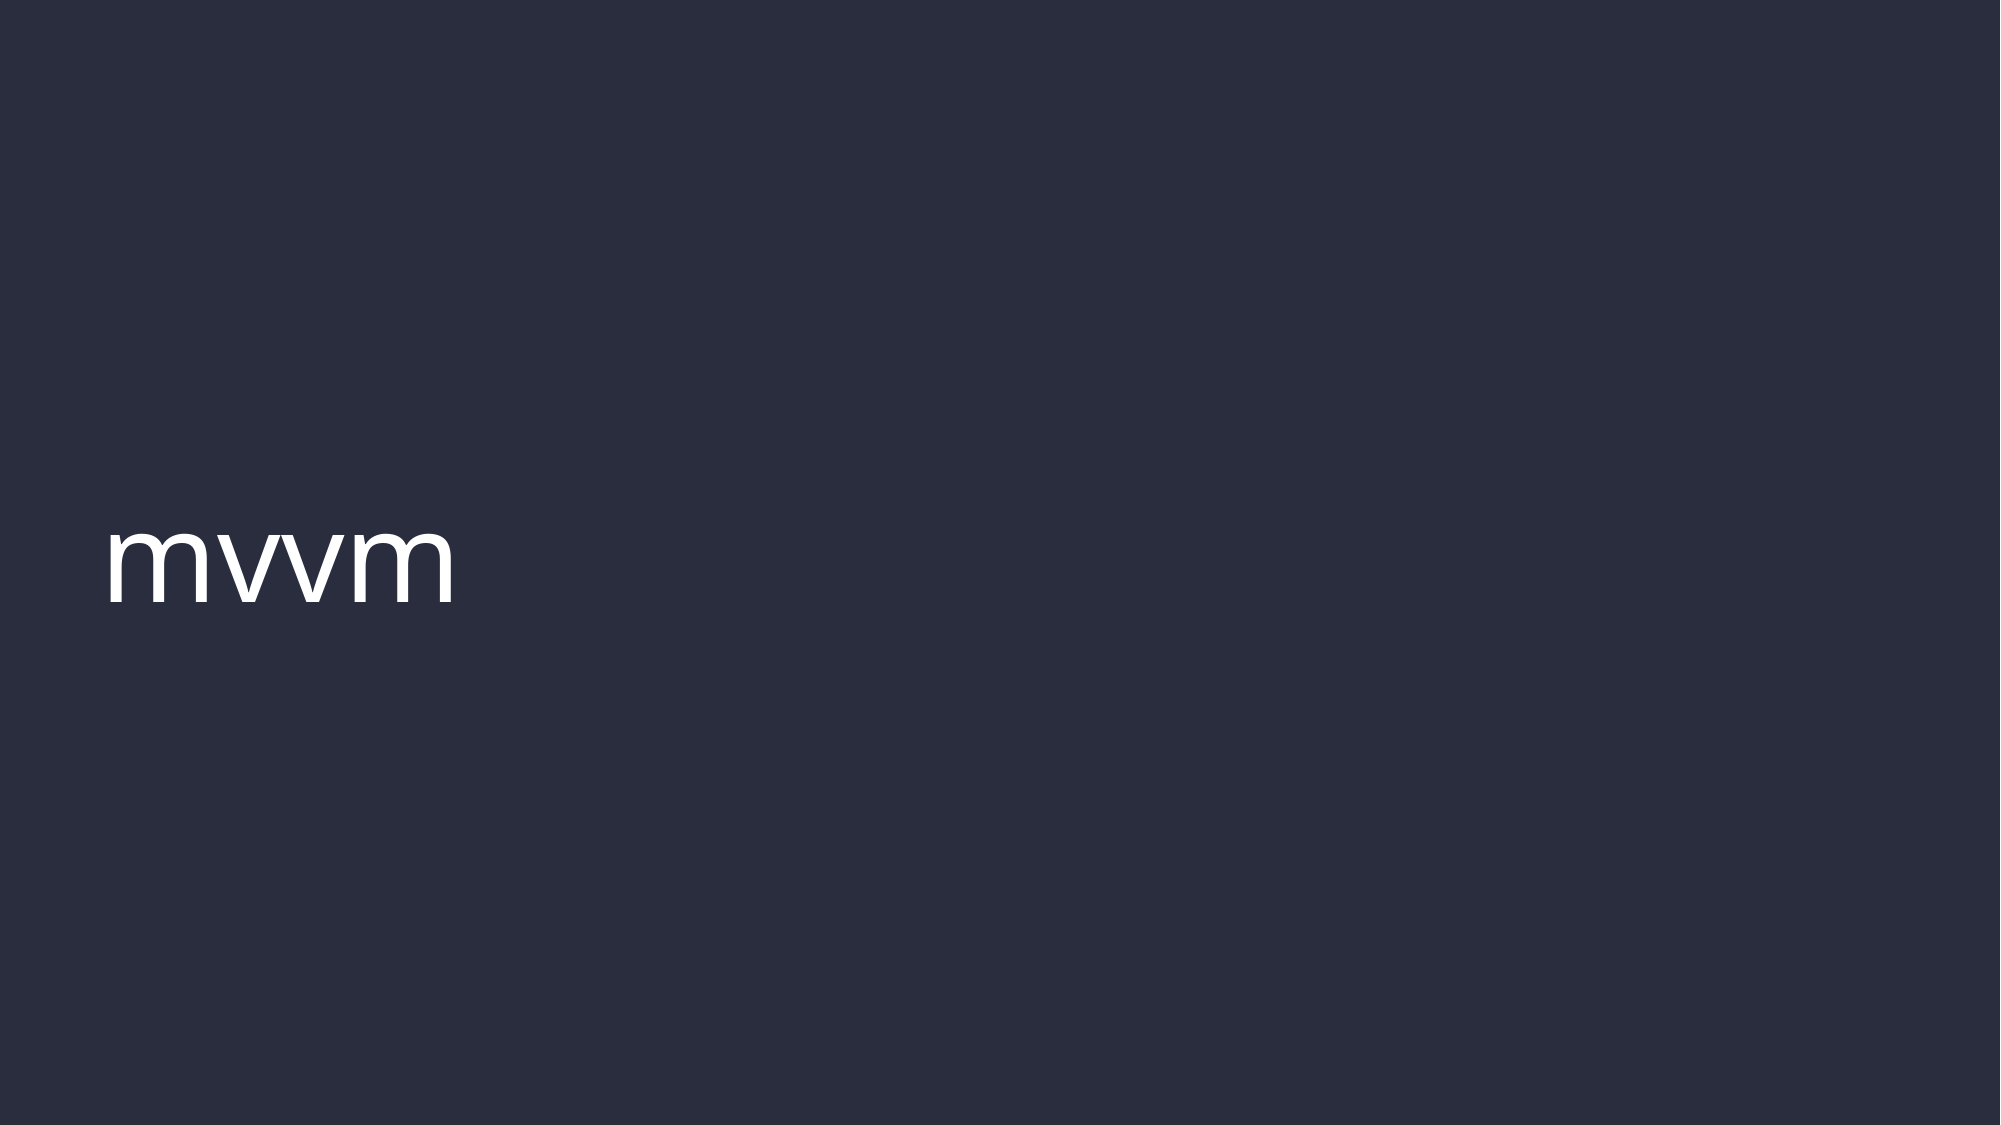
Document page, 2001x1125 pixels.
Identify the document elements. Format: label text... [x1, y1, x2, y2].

title mvvm [100, 493, 1901, 637]
